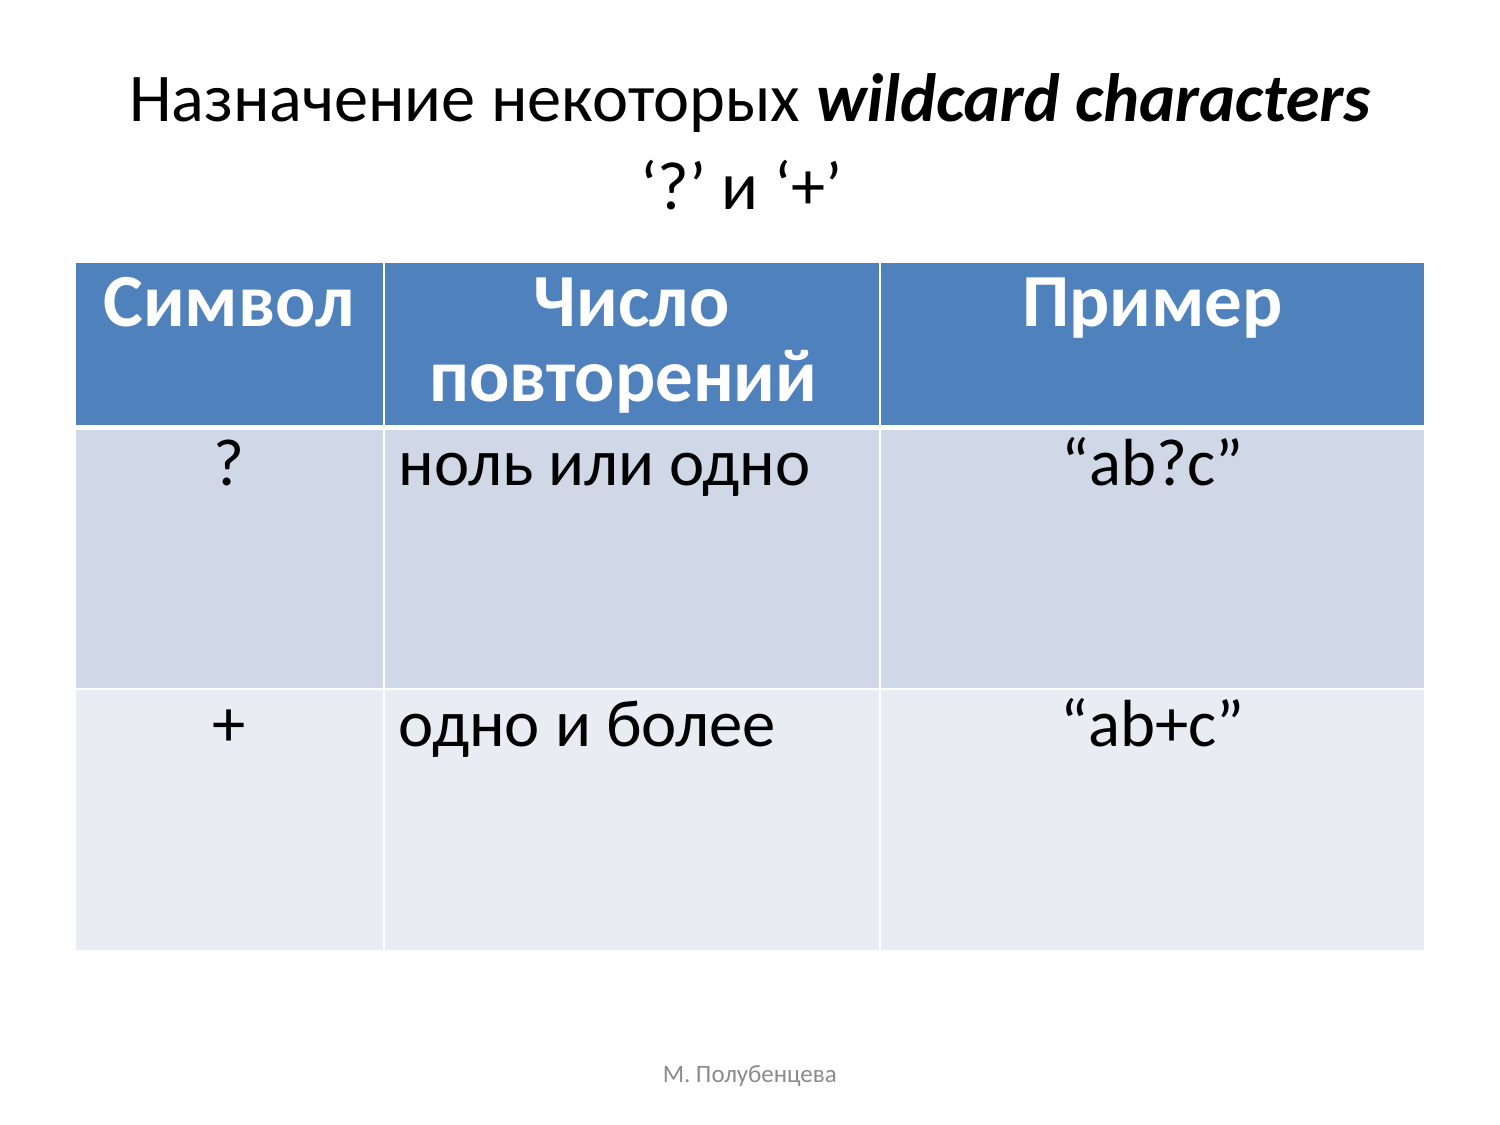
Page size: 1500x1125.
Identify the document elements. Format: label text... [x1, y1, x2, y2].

table_cell “ab?c” [881, 430, 1424, 688]
table_cell ? [76, 430, 383, 688]
table_header Символ [76, 263, 383, 425]
table_header Число повторений [385, 263, 879, 425]
footer М. Полубенцева [512, 1042, 988, 1103]
title Назначение некоторых wildcard characters ‘?’ и ‘+’ [75, 45, 1425, 233]
table_cell одно и более [385, 690, 879, 950]
table_header Пример [881, 263, 1424, 425]
table_cell “ab+c” [881, 690, 1424, 950]
table_cell ноль или одно [385, 430, 879, 688]
table_cell + [76, 690, 383, 950]
